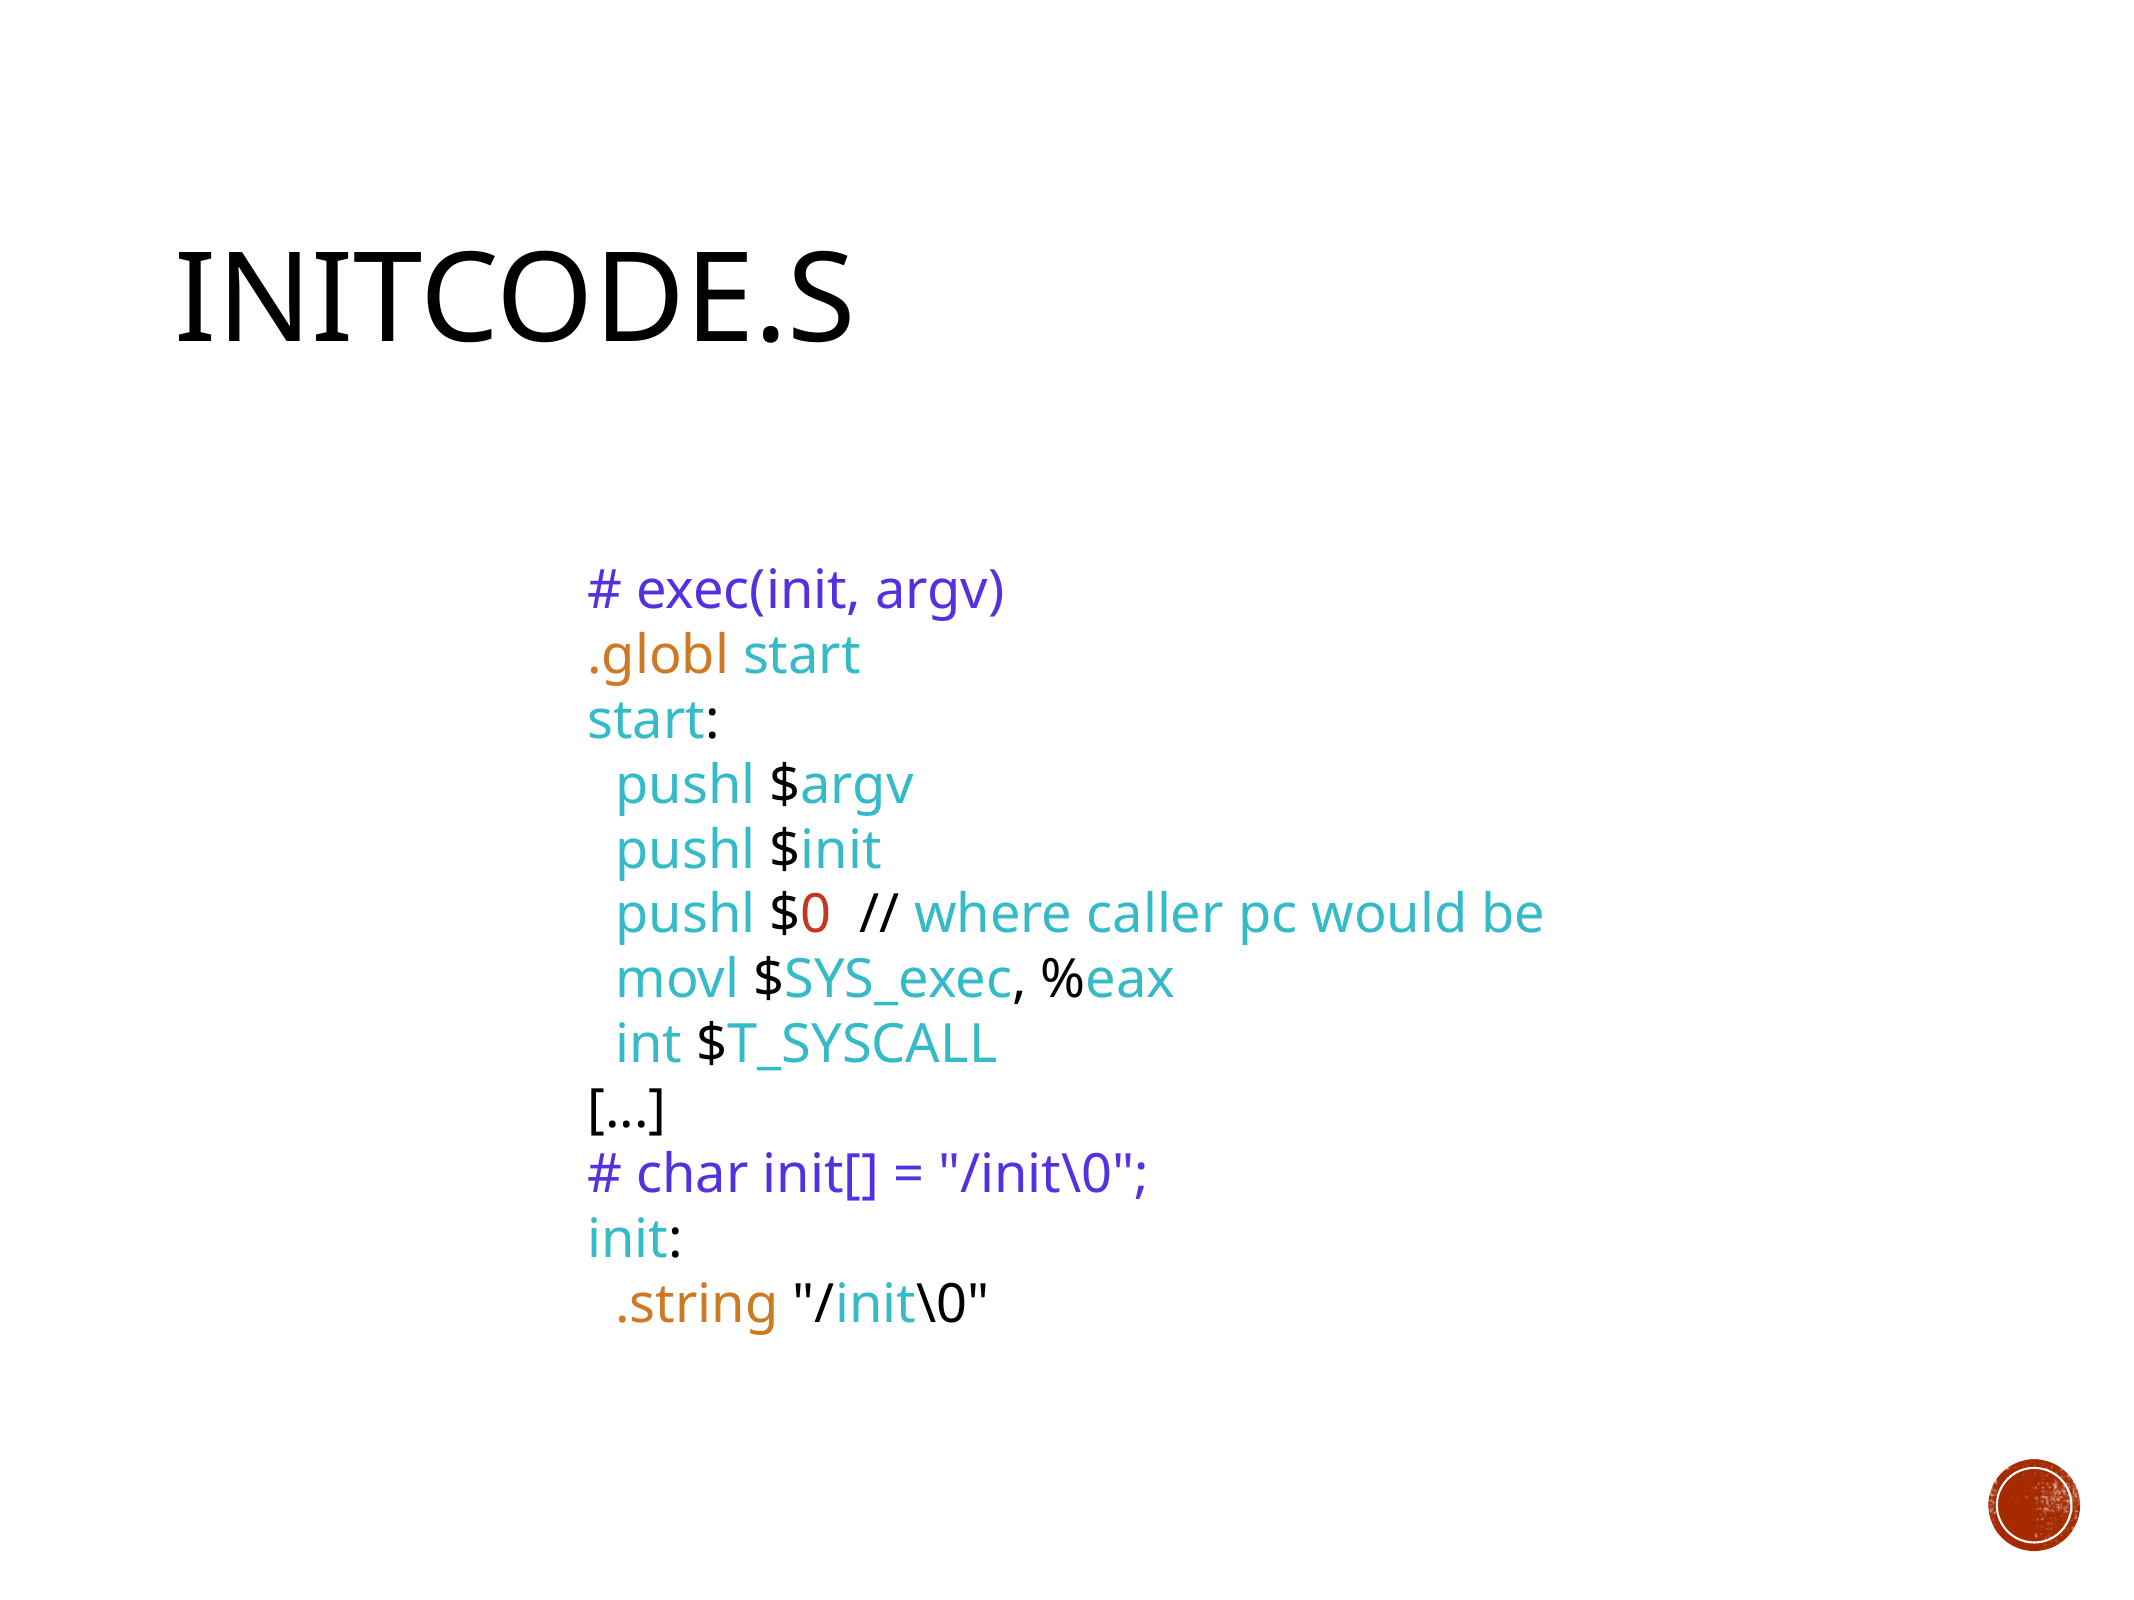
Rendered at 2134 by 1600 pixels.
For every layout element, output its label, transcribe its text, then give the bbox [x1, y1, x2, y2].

title initcode.S [159, 113, 1974, 489]
text_box # exec(init, argv) .globl start start: pushl $argv pushl $init pushl $0 // where caller pc would be movl $SYS_exec, %eax int $T_SYSCALL [...] # char init[] = "/init\0"; init: .string "/init\0" [579, 545, 1554, 1342]
